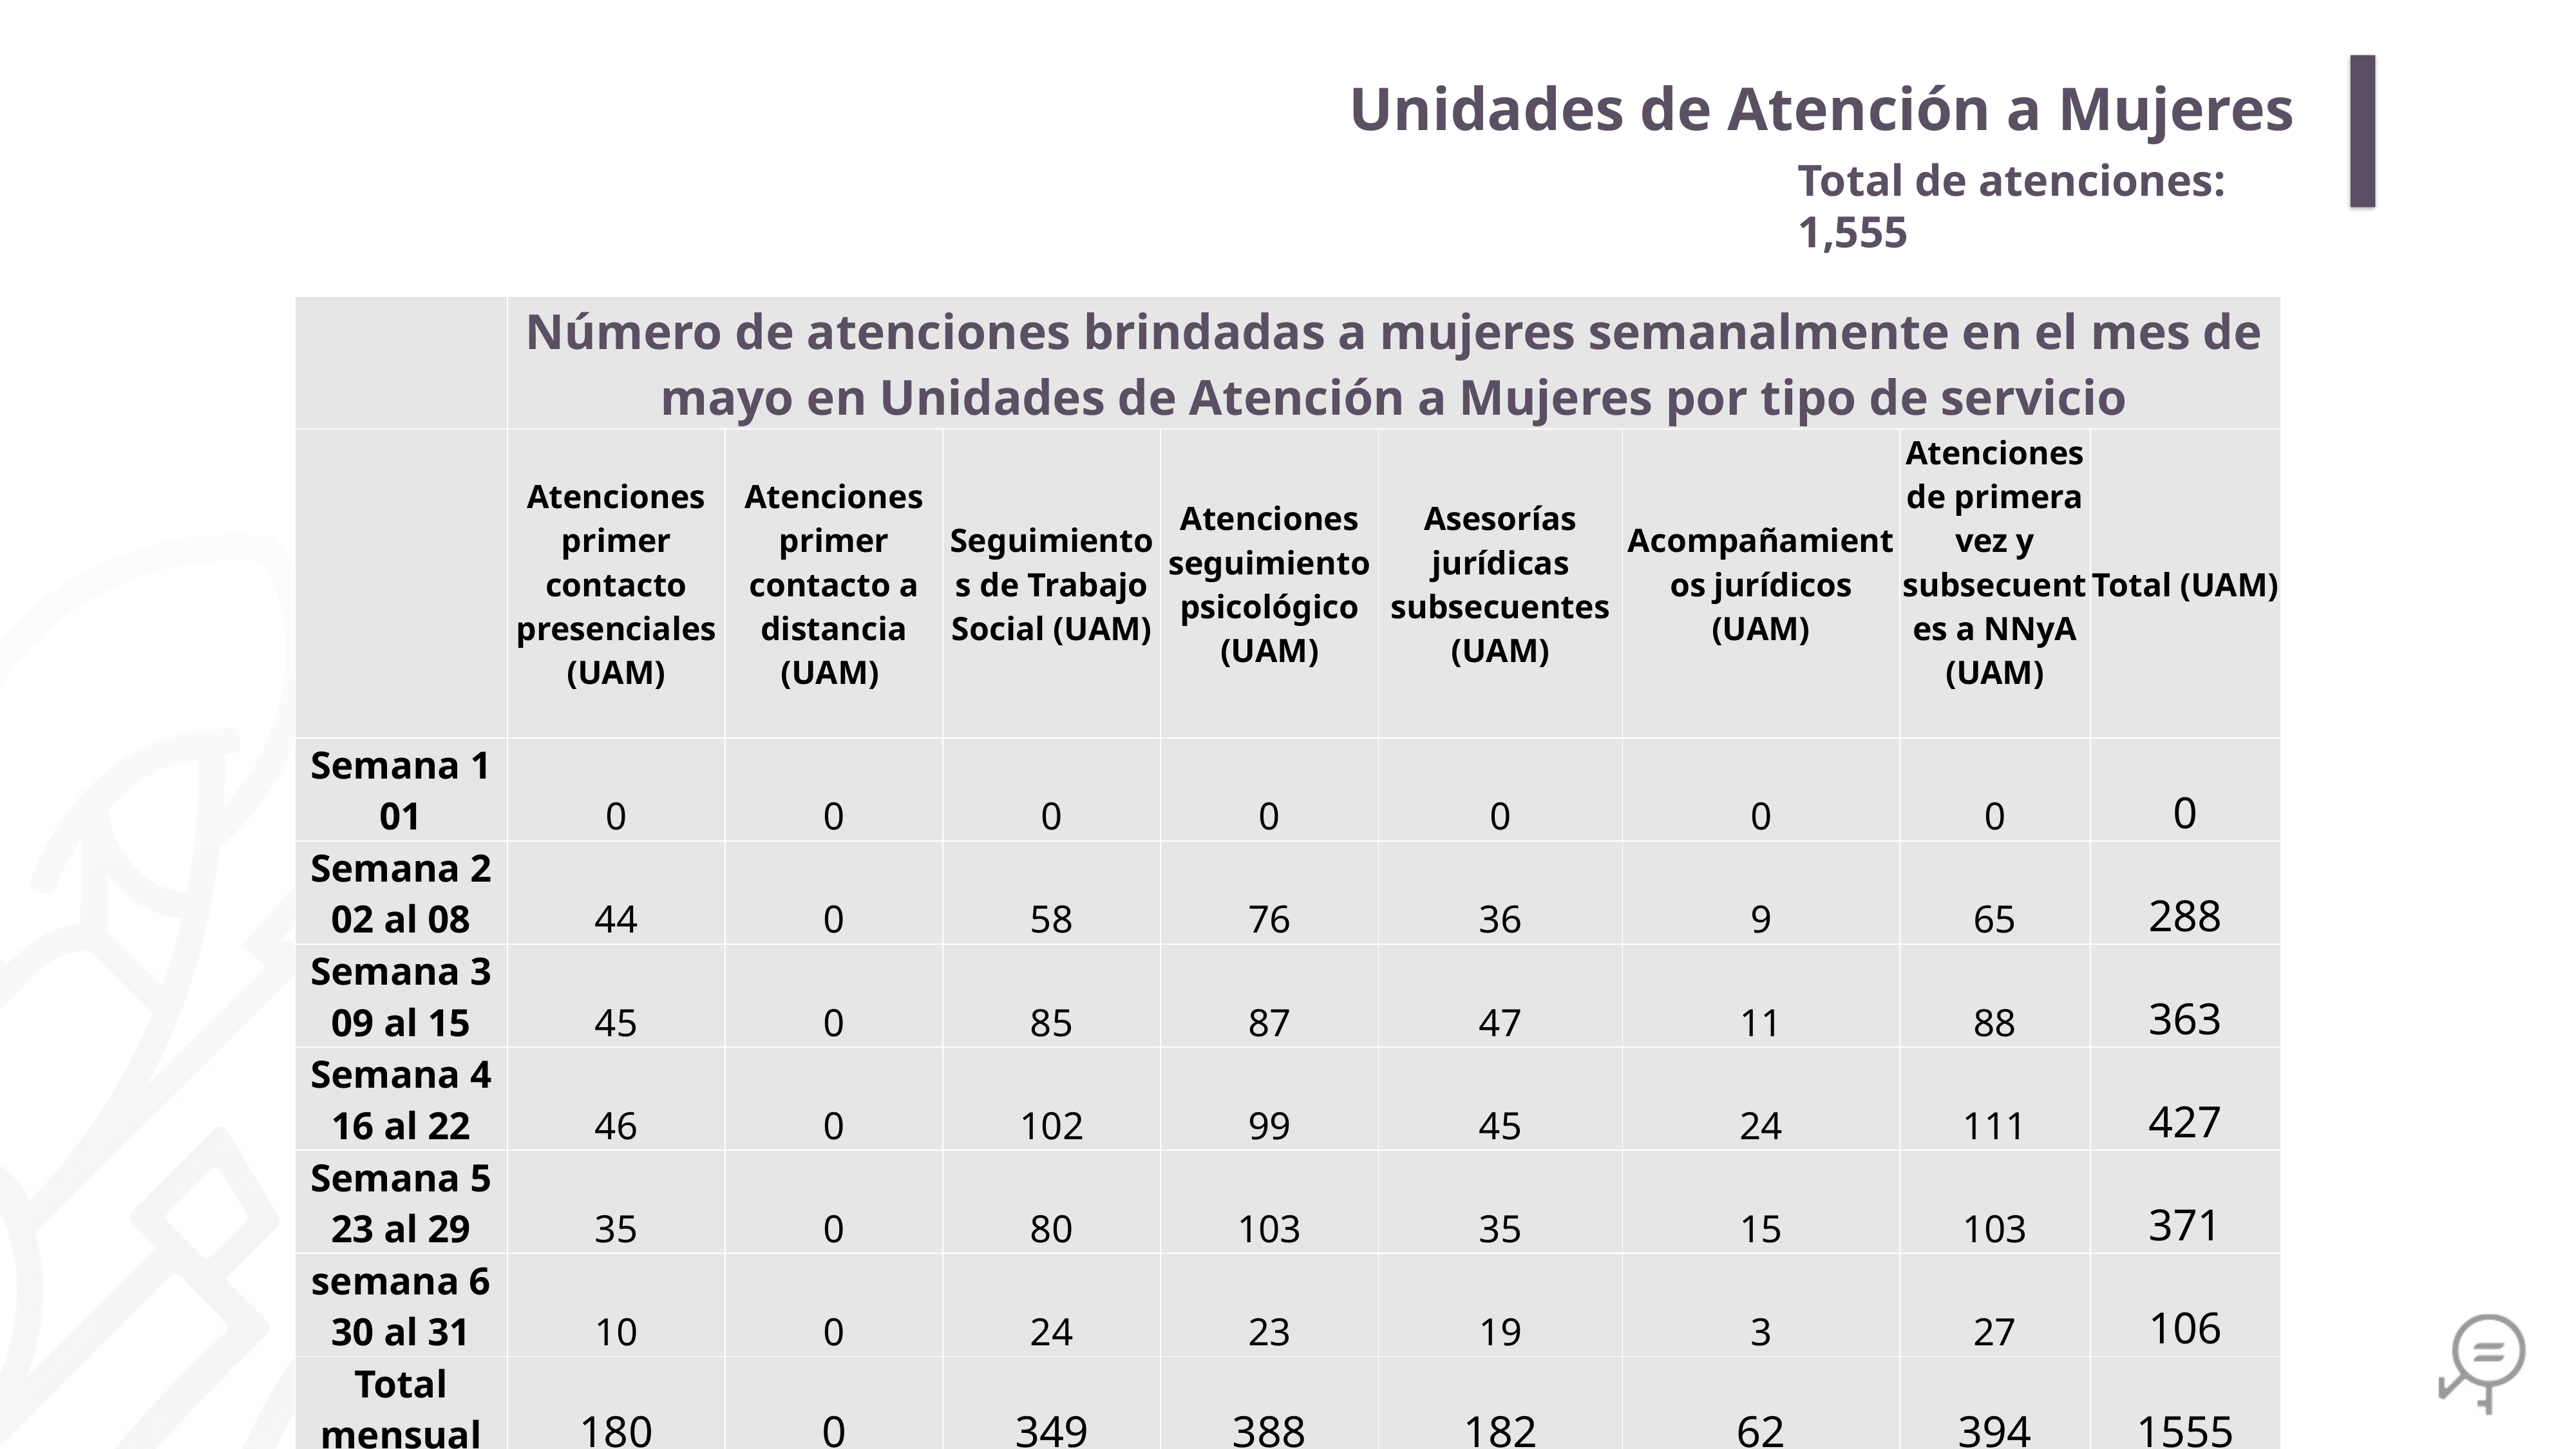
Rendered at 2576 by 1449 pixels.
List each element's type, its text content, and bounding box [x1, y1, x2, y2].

table_cell 0 [1900, 739, 2090, 840]
table_cell 1555 [2091, 1357, 2280, 1449]
table_cell 3 [1623, 1254, 1899, 1356]
table_cell 102 [943, 1048, 1160, 1150]
table_cell 288 [2091, 842, 2280, 943]
table_cell 76 [1161, 842, 1378, 943]
table_cell 180 [508, 1357, 724, 1449]
table_cell 45 [508, 945, 724, 1046]
table_cell Semana 1 01 [296, 739, 507, 840]
table_cell 0 [726, 945, 942, 1046]
table_cell Seguimientos de Trabajo Social (UAM) [943, 430, 1160, 737]
table_cell 103 [1161, 1151, 1378, 1253]
table_cell 0 [726, 1048, 942, 1150]
table_cell 111 [1900, 1048, 2090, 1150]
table_cell Asesorías jurídicas subsecuentes (UAM) [1379, 430, 1622, 737]
table_cell 363 [2091, 945, 2280, 1046]
table_cell 87 [1161, 945, 1378, 1046]
table_cell 80 [943, 1151, 1160, 1253]
table_cell Atenciones primer contacto presenciales (UAM) [508, 430, 724, 737]
table_cell semana 6 30 al 31 [296, 1254, 507, 1356]
table_cell 24 [1623, 1048, 1899, 1150]
table_cell 0 [1161, 739, 1378, 840]
table_cell 10 [508, 1254, 724, 1356]
table_cell 0 [726, 842, 942, 943]
table_cell 23 [1161, 1254, 1378, 1356]
table_cell Total (UAM) [2091, 430, 2280, 737]
table_cell 103 [1900, 1151, 2090, 1253]
table_cell Semana 4 16 al 22 [296, 1048, 507, 1150]
table_cell 15 [1623, 1151, 1899, 1253]
table_cell 24 [943, 1254, 1160, 1356]
table_cell 35 [508, 1151, 724, 1253]
table_cell 0 [1379, 739, 1622, 840]
table_cell 35 [1379, 1151, 1622, 1253]
table_cell 19 [1379, 1254, 1622, 1356]
table_cell 394 [1900, 1357, 2090, 1449]
table_header [296, 297, 507, 428]
table_cell 371 [2091, 1151, 2280, 1253]
text_box Unidades de Atención a Mujeres [353, 62, 2315, 160]
table_cell 62 [1623, 1357, 1899, 1449]
table_cell Semana 3 09 al 15 [296, 945, 507, 1046]
table_cell 0 [726, 1151, 942, 1253]
table_cell Atenciones seguimiento psicológico (UAM) [1161, 430, 1378, 737]
table_cell 0 [726, 1357, 942, 1449]
table_cell 349 [943, 1357, 1160, 1449]
table_cell 45 [1379, 1048, 1622, 1150]
table_cell 0 [1623, 739, 1899, 840]
table_cell [296, 430, 507, 737]
table_cell Atenciones primer contacto a distancia (UAM) [726, 430, 942, 737]
table_cell Acompañamientos jurídicos (UAM) [1623, 430, 1899, 737]
table_cell 85 [943, 945, 1160, 1046]
table_cell 88 [1900, 945, 2090, 1046]
table_cell 46 [508, 1048, 724, 1150]
table_cell Semana 2 02 al 08 [296, 842, 507, 943]
table_cell 44 [508, 842, 724, 943]
table_cell 99 [1161, 1048, 1378, 1150]
text_box Total de atenciones: 1,555 [1788, 148, 2320, 261]
table_cell 11 [1623, 945, 1899, 1046]
table_cell 427 [2091, 1048, 2280, 1150]
table_cell 27 [1900, 1254, 2090, 1356]
table_cell 388 [1161, 1357, 1378, 1449]
table_cell Atenciones de primera vez y subsecuentes a NNyA (UAM) [1900, 430, 2090, 737]
table_cell 58 [943, 842, 1160, 943]
table_cell 106 [2091, 1254, 2280, 1356]
table_cell 0 [943, 739, 1160, 840]
table_cell 0 [2091, 739, 2280, 840]
table_cell Semana 5 23 al 29 [296, 1151, 507, 1253]
text_box [2350, 55, 2376, 207]
table_cell 9 [1623, 842, 1899, 943]
table_cell Total mensual [296, 1357, 507, 1449]
table_cell 65 [1900, 842, 2090, 943]
table_cell 0 [726, 1254, 942, 1356]
table_cell 0 [726, 739, 942, 840]
table_cell 182 [1379, 1357, 1622, 1449]
table_header Número de atenciones brindadas a mujeres semanalmente en el mes de mayo en Unidades de Atención a Mujeres por tipo de servicio [508, 297, 2280, 428]
table_cell 47 [1379, 945, 1622, 1046]
table_cell 36 [1379, 842, 1622, 943]
table_cell 0 [508, 739, 724, 840]
table_cell Asesorías jurídicas subsecuentes [0, 0, 2576, 1449]
